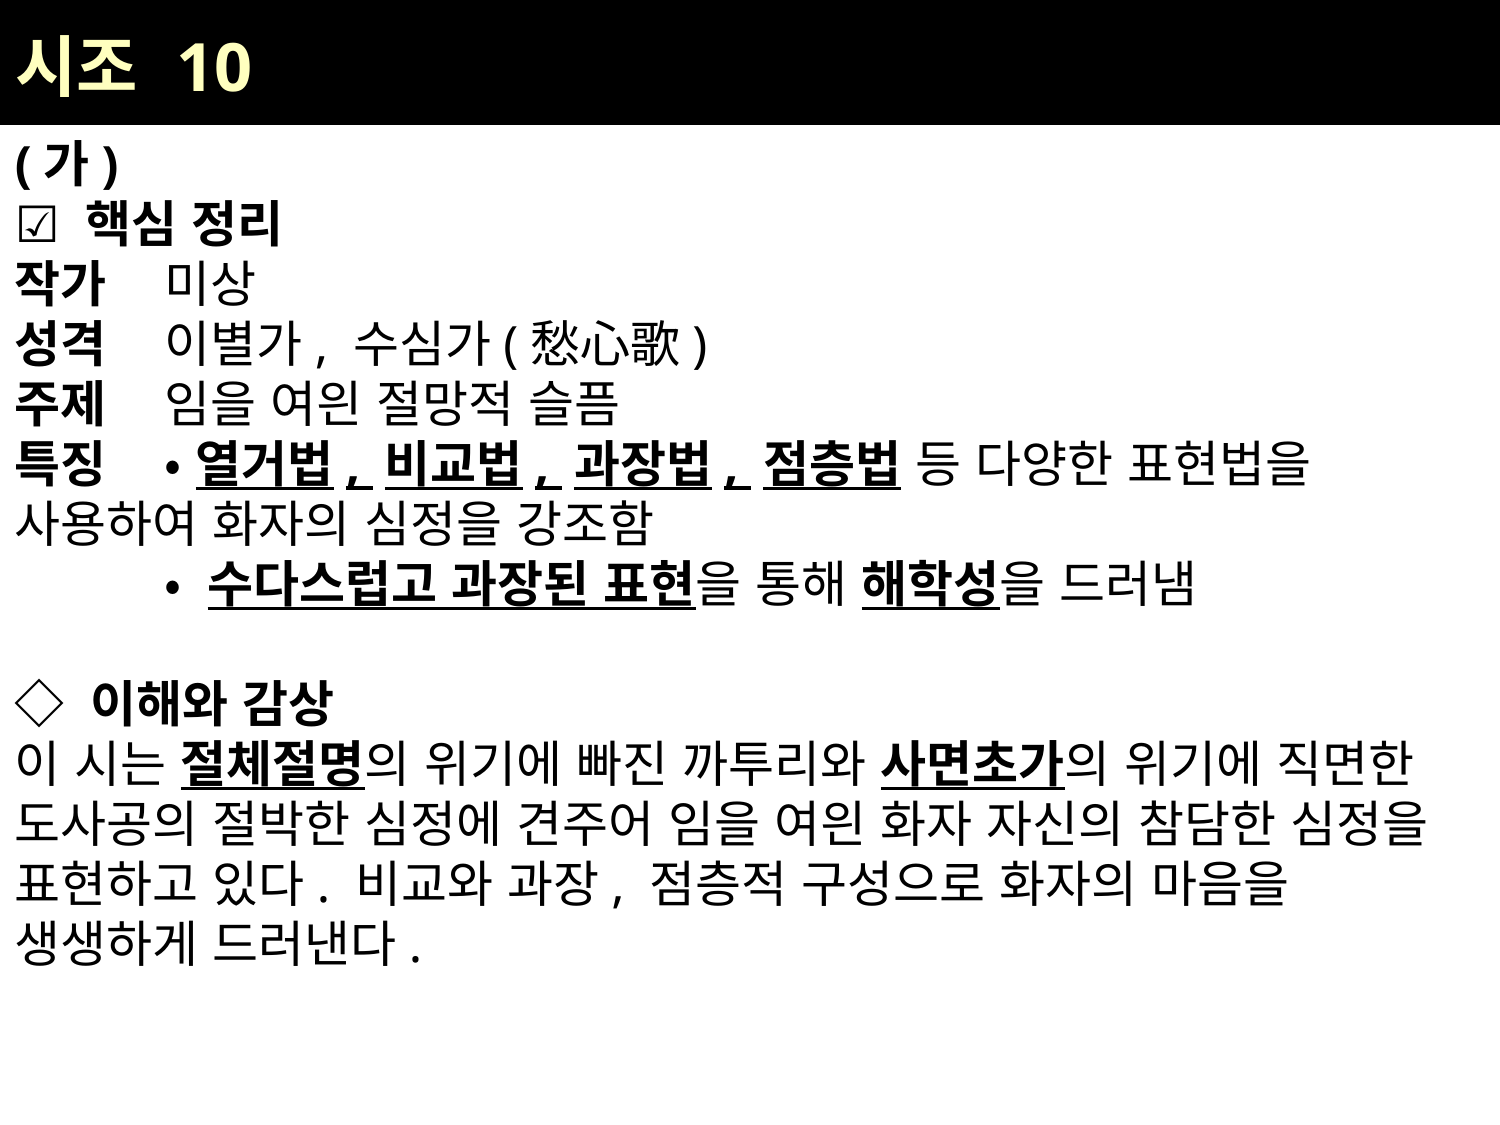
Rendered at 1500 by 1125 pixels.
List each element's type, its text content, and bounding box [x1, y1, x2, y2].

text_box (가) ☑ 핵심 정리 작가 미상 성격 이별가, 수심가(愁心歌) 주제 임을 여읜 절망적 슬픔 특징 • 열거법, 비교법, 과장법, 점층법 등 다양한 표현법을 사용하여 화자의 심정을 강조함 • 수다스럽고 과장된 표현을 통해 해학성을 드러냄 ◇ 이해와 감상 이 시는 절체절명의 위기에 빠진 까투리와 사면초가의 위기에 직면한 도사공의 절박한 심정에 견주어 임을 여읜 화자 자신의 참담한 심정을 표현하고 있다. 비교와 과장, 점층적 구성으로 화자의 마음을 생생하게 드러낸다. [0, 125, 1483, 981]
table_header 시조 10 [0, 0, 1500, 125]
